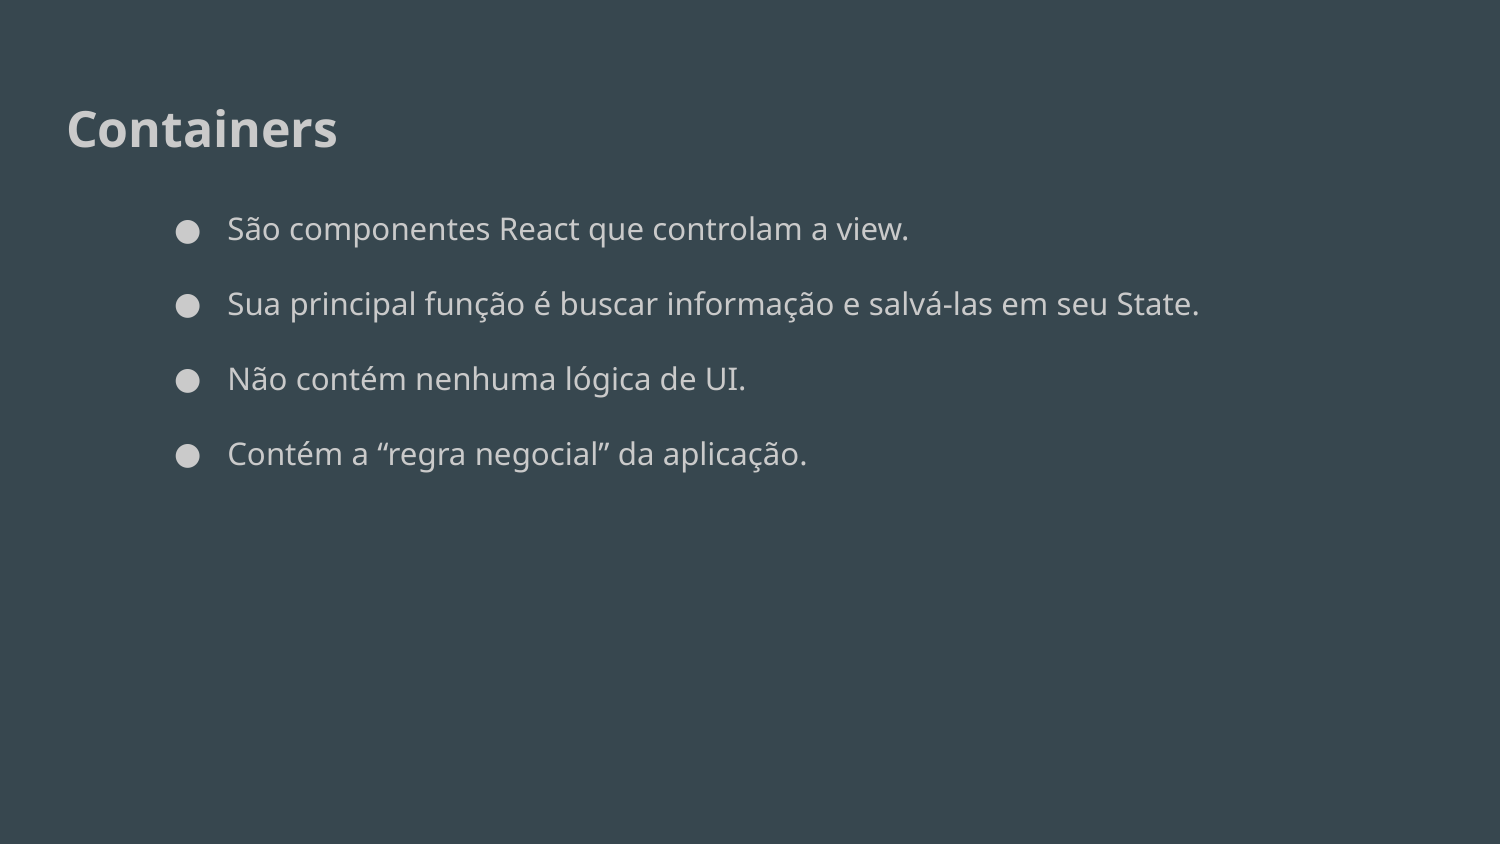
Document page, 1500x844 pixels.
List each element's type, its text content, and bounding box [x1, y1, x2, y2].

text_box São componentes React que controlam a view. Sua principal função é buscar informação e salvá-las em seu State. Não contém nenhuma lógica de UI. Contém a “regra negocial” da aplicação. [137, 194, 1410, 792]
title Containers [51, 72, 1449, 167]
